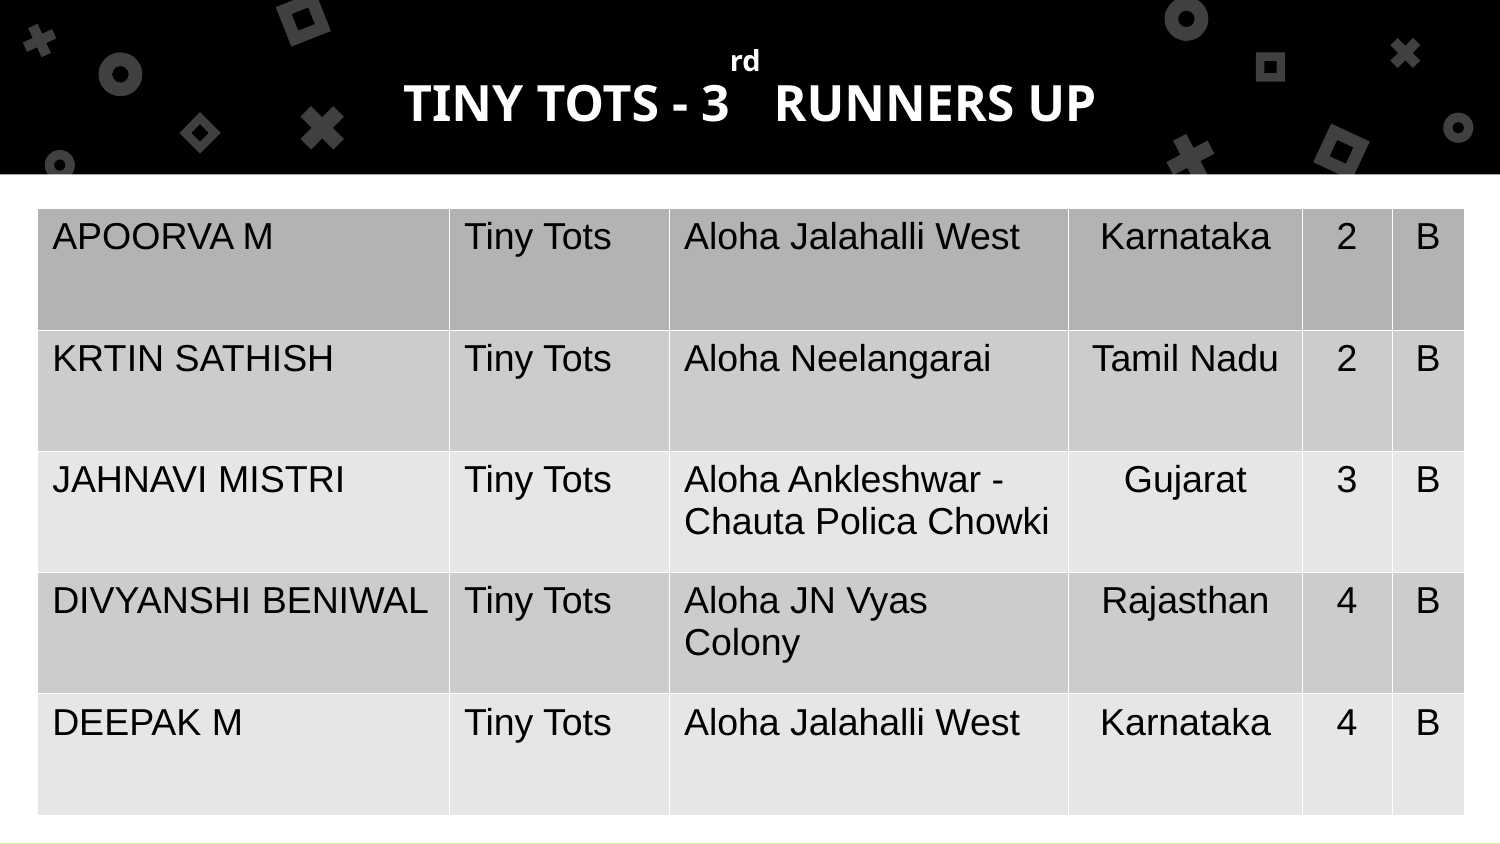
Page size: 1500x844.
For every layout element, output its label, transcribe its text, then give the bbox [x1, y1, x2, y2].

table_cell JAHNAVI MISTRI [38, 452, 449, 572]
table_cell Tiny Tots [450, 331, 669, 451]
table_header Tiny Tots [450, 209, 669, 330]
table_cell Aloha Neelangarai [670, 331, 1068, 451]
table_cell 2 [1303, 331, 1392, 451]
table_header Karnataka [1069, 209, 1302, 330]
table_cell B [1393, 331, 1464, 451]
table_cell 4 [1303, 573, 1392, 693]
table_cell B [1393, 452, 1464, 572]
table_cell Karnataka [1069, 694, 1302, 815]
text_box TINY TOTS - 3rd RUNNERS UP [74, 0, 1425, 175]
table_cell 3 [1303, 452, 1392, 572]
table_cell Gujarat [1069, 452, 1302, 572]
table_cell Aloha JN Vyas Colony [670, 573, 1068, 693]
table_cell B [1393, 573, 1464, 693]
table_cell Tiny Tots [450, 694, 669, 815]
table_cell Tiny Tots [450, 452, 669, 572]
table_cell Aloha Ankleshwar - Chauta Polica Chowki [670, 452, 1068, 572]
table_header Aloha Jalahalli West [670, 209, 1068, 330]
table_header 2 [1303, 209, 1392, 330]
table_cell Tamil Nadu [1069, 331, 1302, 451]
table_cell DIVYANSHI BENIWAL [38, 573, 449, 693]
table_header APOORVA M [38, 209, 449, 330]
table_cell B [1393, 694, 1464, 815]
table_cell DEEPAK M [38, 694, 449, 815]
table_cell Rajasthan [1069, 573, 1302, 693]
table_header B [1393, 209, 1464, 330]
table_cell KRTIN SATHISH [38, 331, 449, 451]
table_cell 4 [1303, 694, 1392, 815]
table_cell Tiny Tots [450, 573, 669, 693]
table_cell Aloha Jalahalli West [670, 694, 1068, 815]
